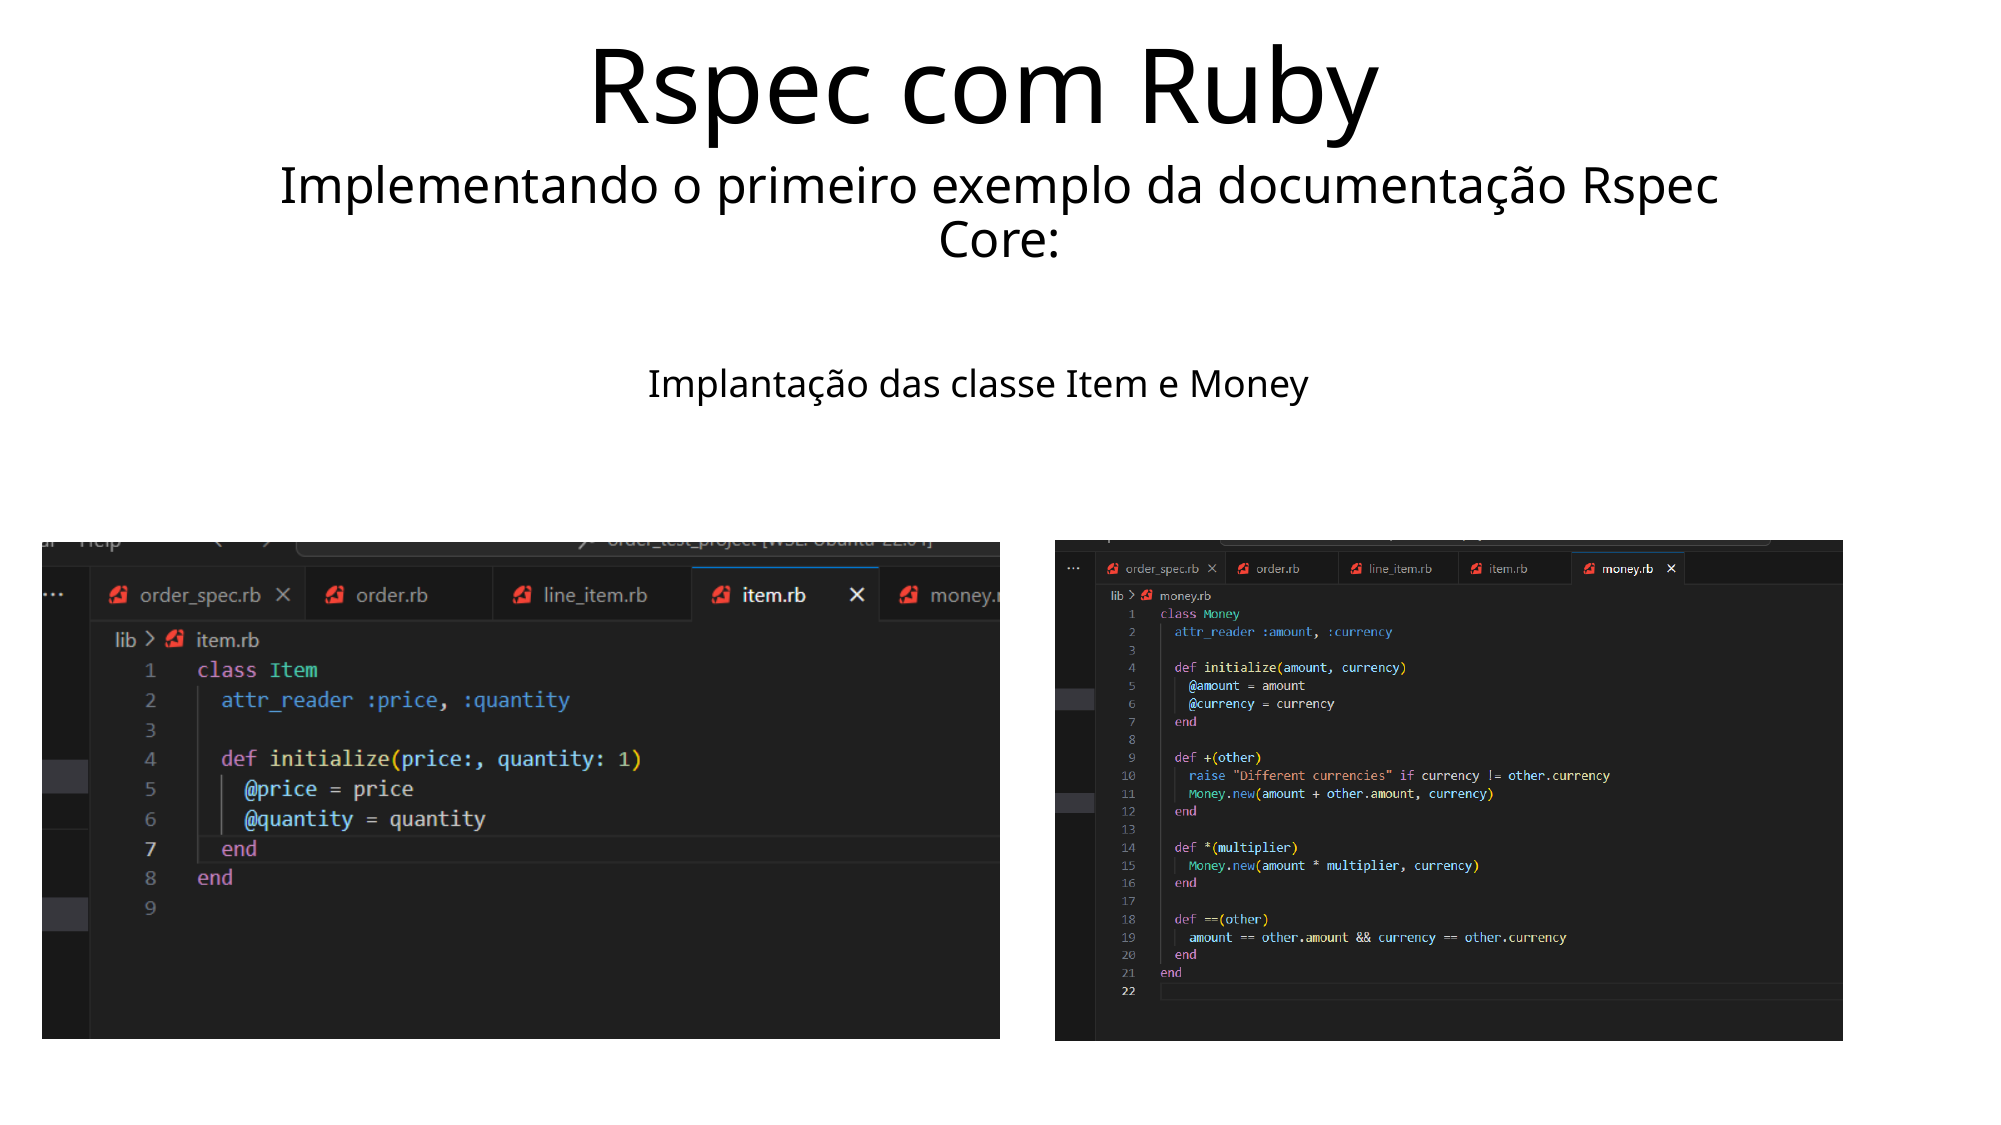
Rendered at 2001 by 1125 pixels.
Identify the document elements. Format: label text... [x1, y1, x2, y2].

subtitle Implementando o primeiro exemplo da documentação Rspec Core: [249, 153, 1750, 225]
text_box Implantação das classe Item e Money [633, 352, 1334, 412]
picture [41, 541, 1001, 1040]
title Rspec com Ruby [233, 25, 1734, 154]
picture [1054, 540, 1844, 1041]
